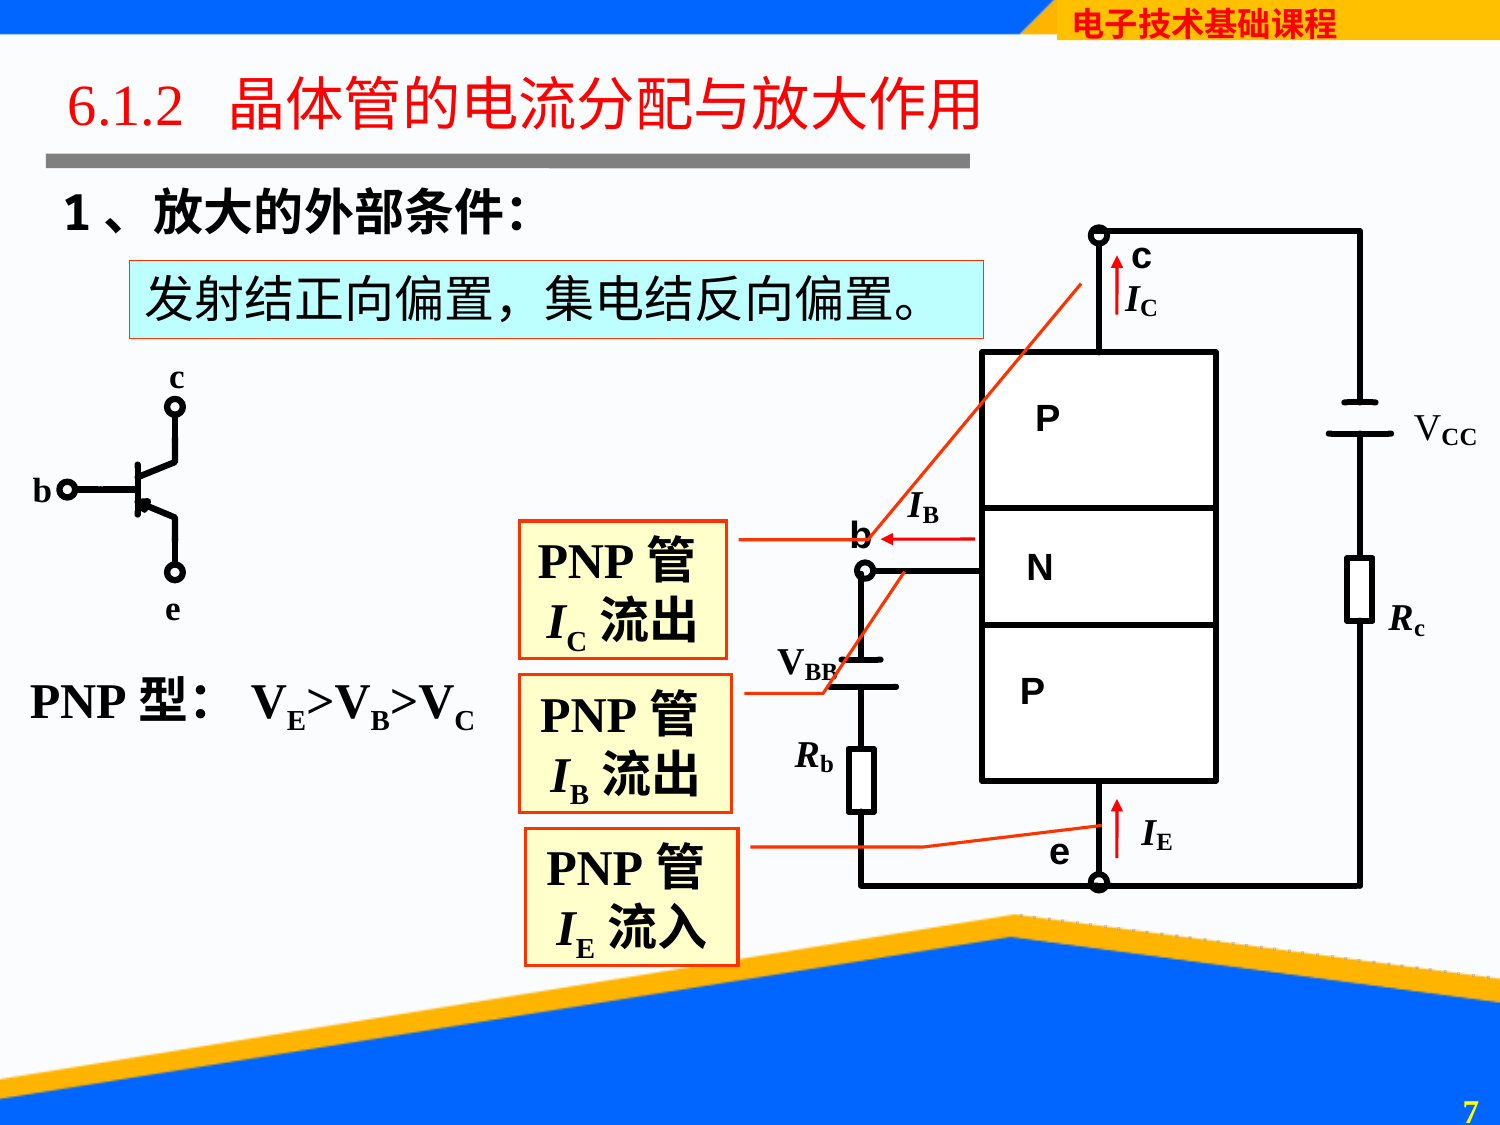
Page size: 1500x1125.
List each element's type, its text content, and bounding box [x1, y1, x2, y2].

slide_number 6 [1399, 1082, 1495, 1125]
title 发射结正向偏置，集电结反向偏置。 [129, 260, 722, 339]
text_box 1、放大的外部条件： [47, 172, 806, 248]
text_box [727, 220, 1500, 895]
text_box PNP管IE流入 [525, 828, 738, 966]
text_box 6.1.2 晶体管的电流分配与放大作用 [53, 42, 1069, 161]
text_box PNP型：VE>VB>VC [15, 623, 517, 744]
text_box PNP管IB流出 [519, 674, 722, 813]
text_box PNP管IC流出 [519, 521, 722, 659]
picture [0, 1, 1500, 1125]
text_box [29, 348, 190, 635]
